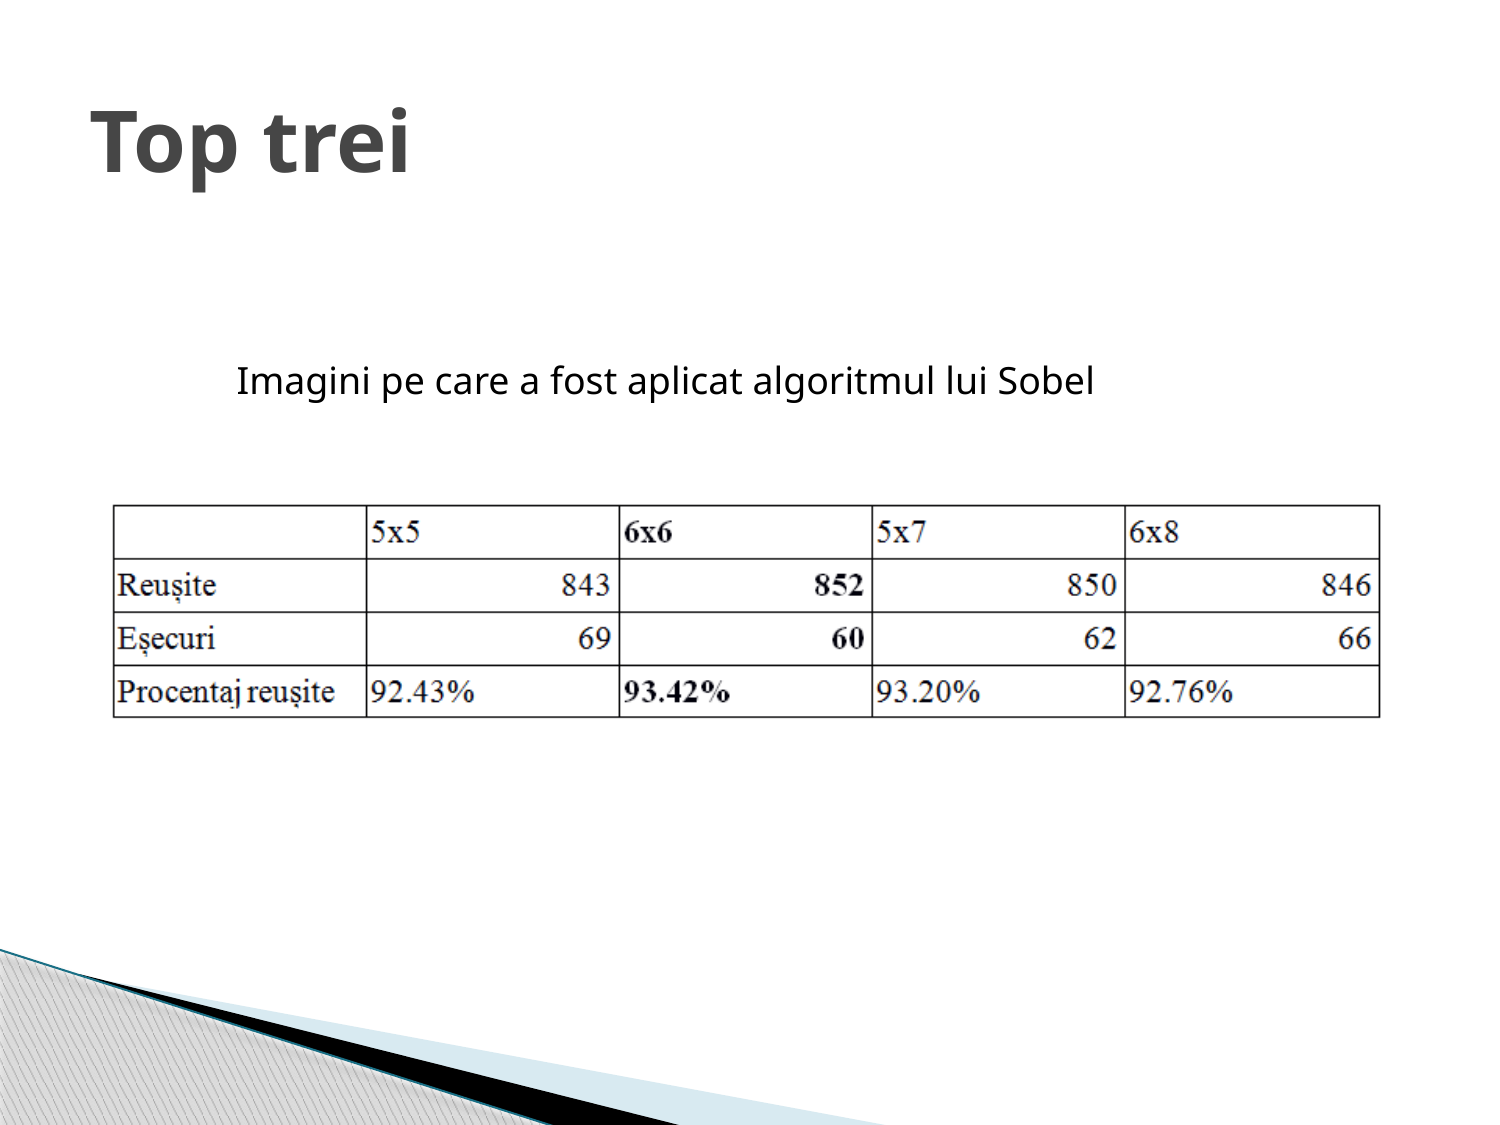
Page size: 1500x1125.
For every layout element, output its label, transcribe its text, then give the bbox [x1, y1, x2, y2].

text_box Imagini pe care a fost aplicat algoritmul lui Sobel [221, 349, 1111, 410]
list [106, 502, 1394, 727]
title Top trei [75, 45, 1425, 233]
